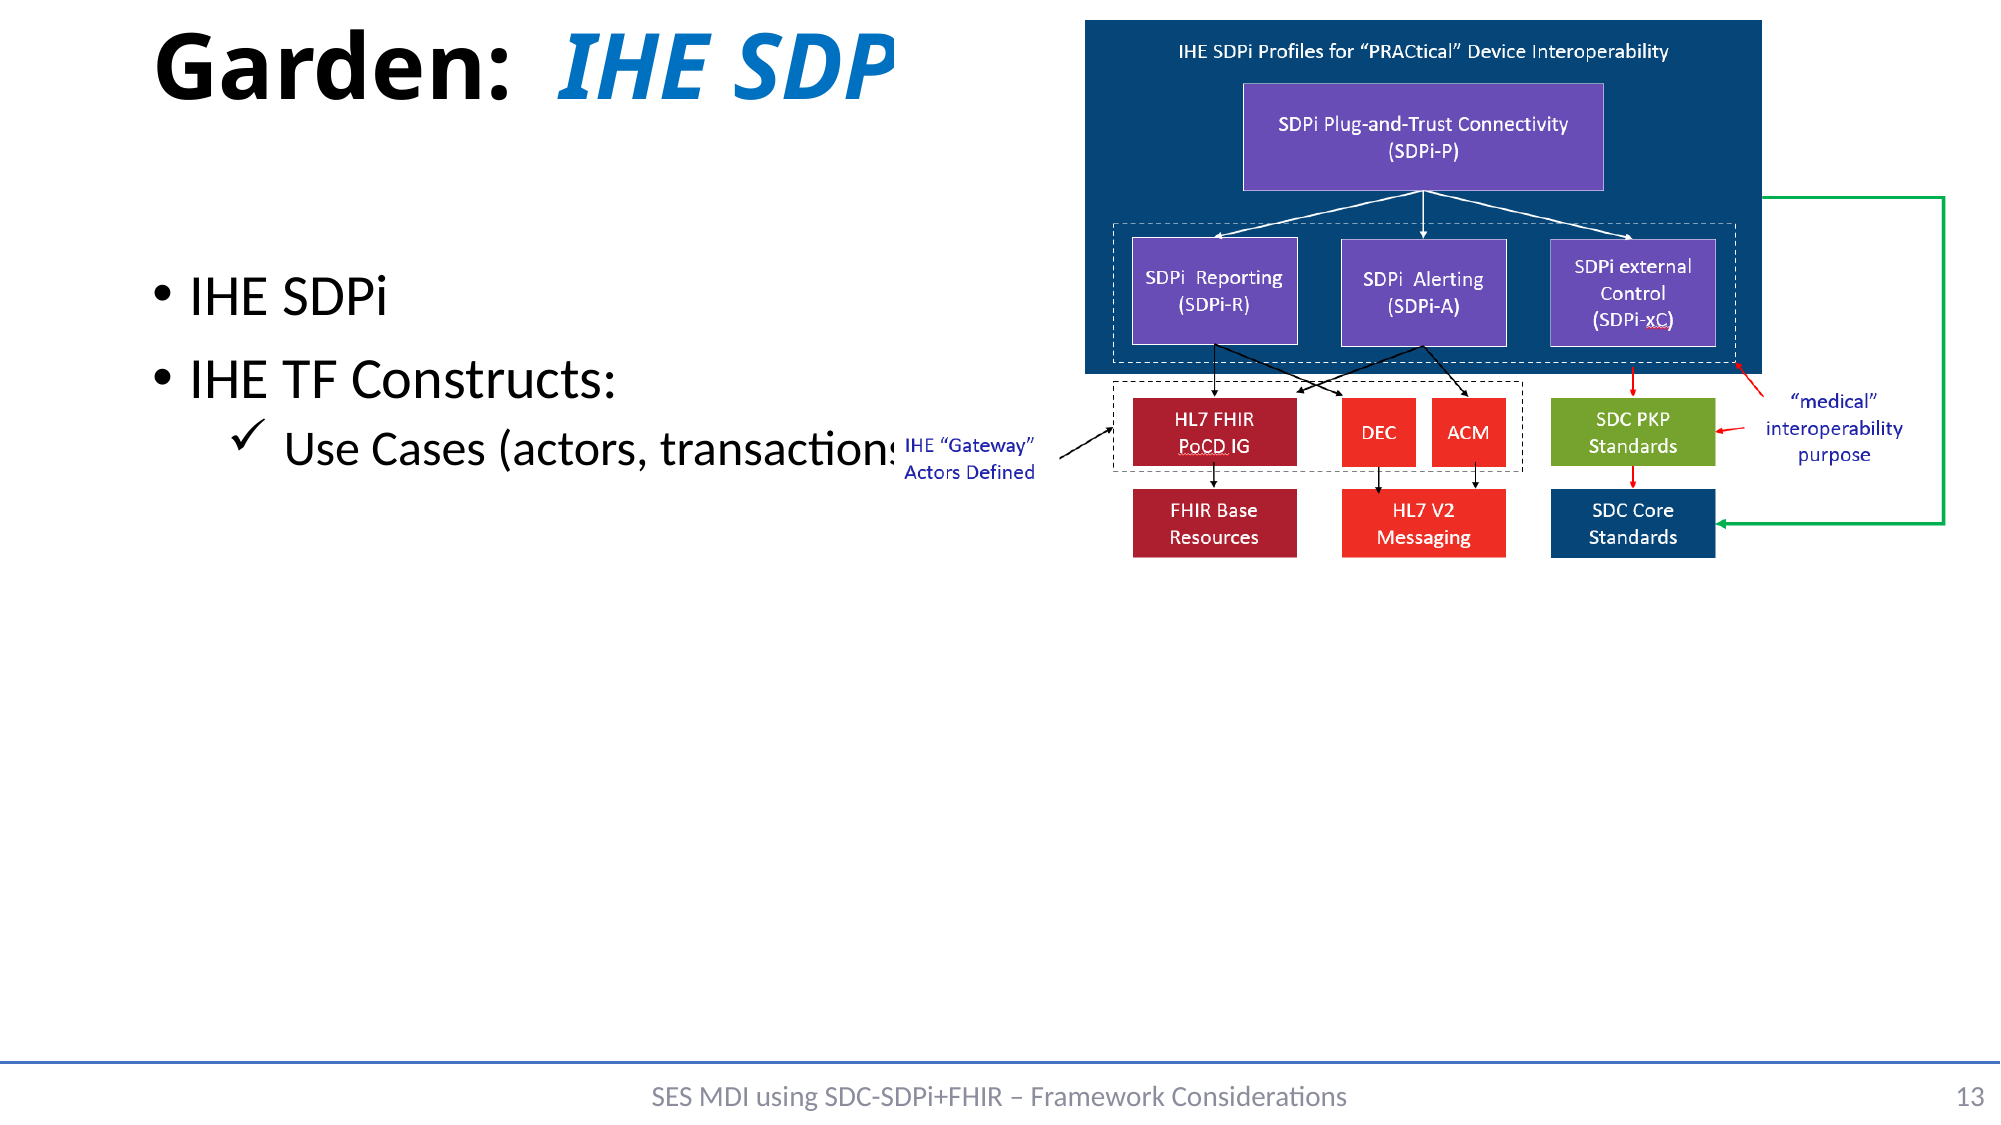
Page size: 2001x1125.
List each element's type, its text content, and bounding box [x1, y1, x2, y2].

list IHE SDPi IHE TF Constructs: Use Cases (actors, transactions [137, 257, 1000, 972]
footer SES MDI using SDC-SDPi+FHIR – Framework Considerations [0, 1064, 1810, 1125]
slide_number 13 [1810, 1064, 2000, 1125]
title Garden: IHE SDPi [137, 3, 1863, 136]
picture [894, 13, 1956, 563]
